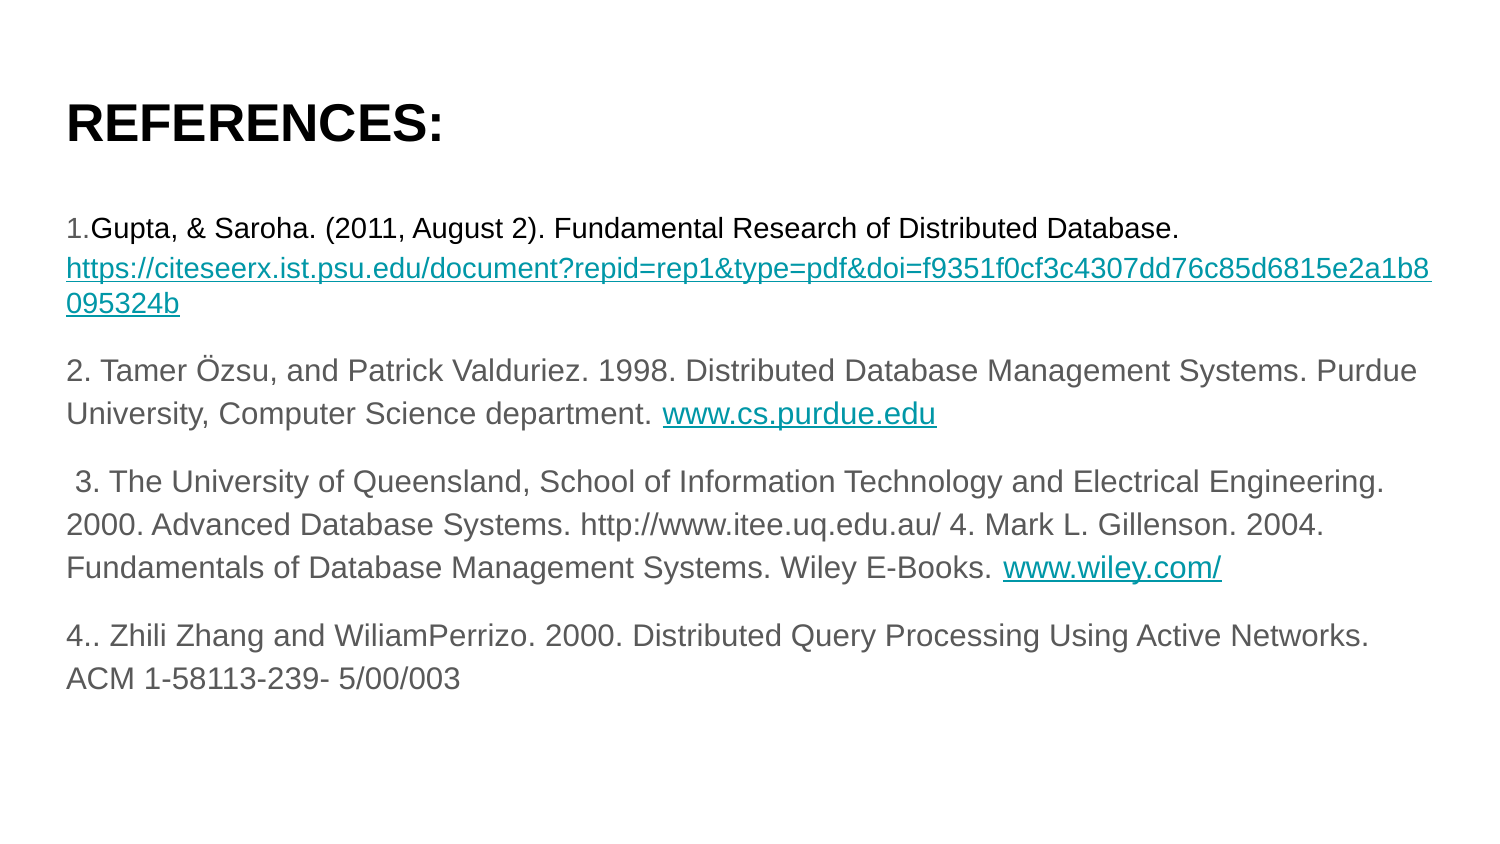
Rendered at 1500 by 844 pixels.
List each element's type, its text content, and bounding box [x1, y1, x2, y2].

title REFERENCES: [51, 72, 1449, 167]
list 1.Gupta, & Saroha. (2011, August 2). Fundamental Research of Distributed Database. https://citeseerx.ist.psu.edu/document?repid=rep1&type=pdf&doi=f9351f0cf3c4307dd76c85d6815e2a1b8095324b 2. Tamer Özsu, and Patrick Valduriez. 1998. Distributed Database Management Systems. Purdue University, Computer Science department. www.cs.purdue.edu 3. The University of Queensland, School of Information Technology and Electrical Engineering. 2000. Advanced Database Systems. http://www.itee.uq.edu.au/ 4. Mark L. Gillenson. 2004. Fundamentals of Database Management Systems. Wiley E-Books. www.wiley.com/ 4.. Zhili Zhang and WiliamPerrizo. 2000. Distributed Query Processing Using Active Networks. ACM 1-58113-239- 5/00/003 [51, 189, 1449, 750]
